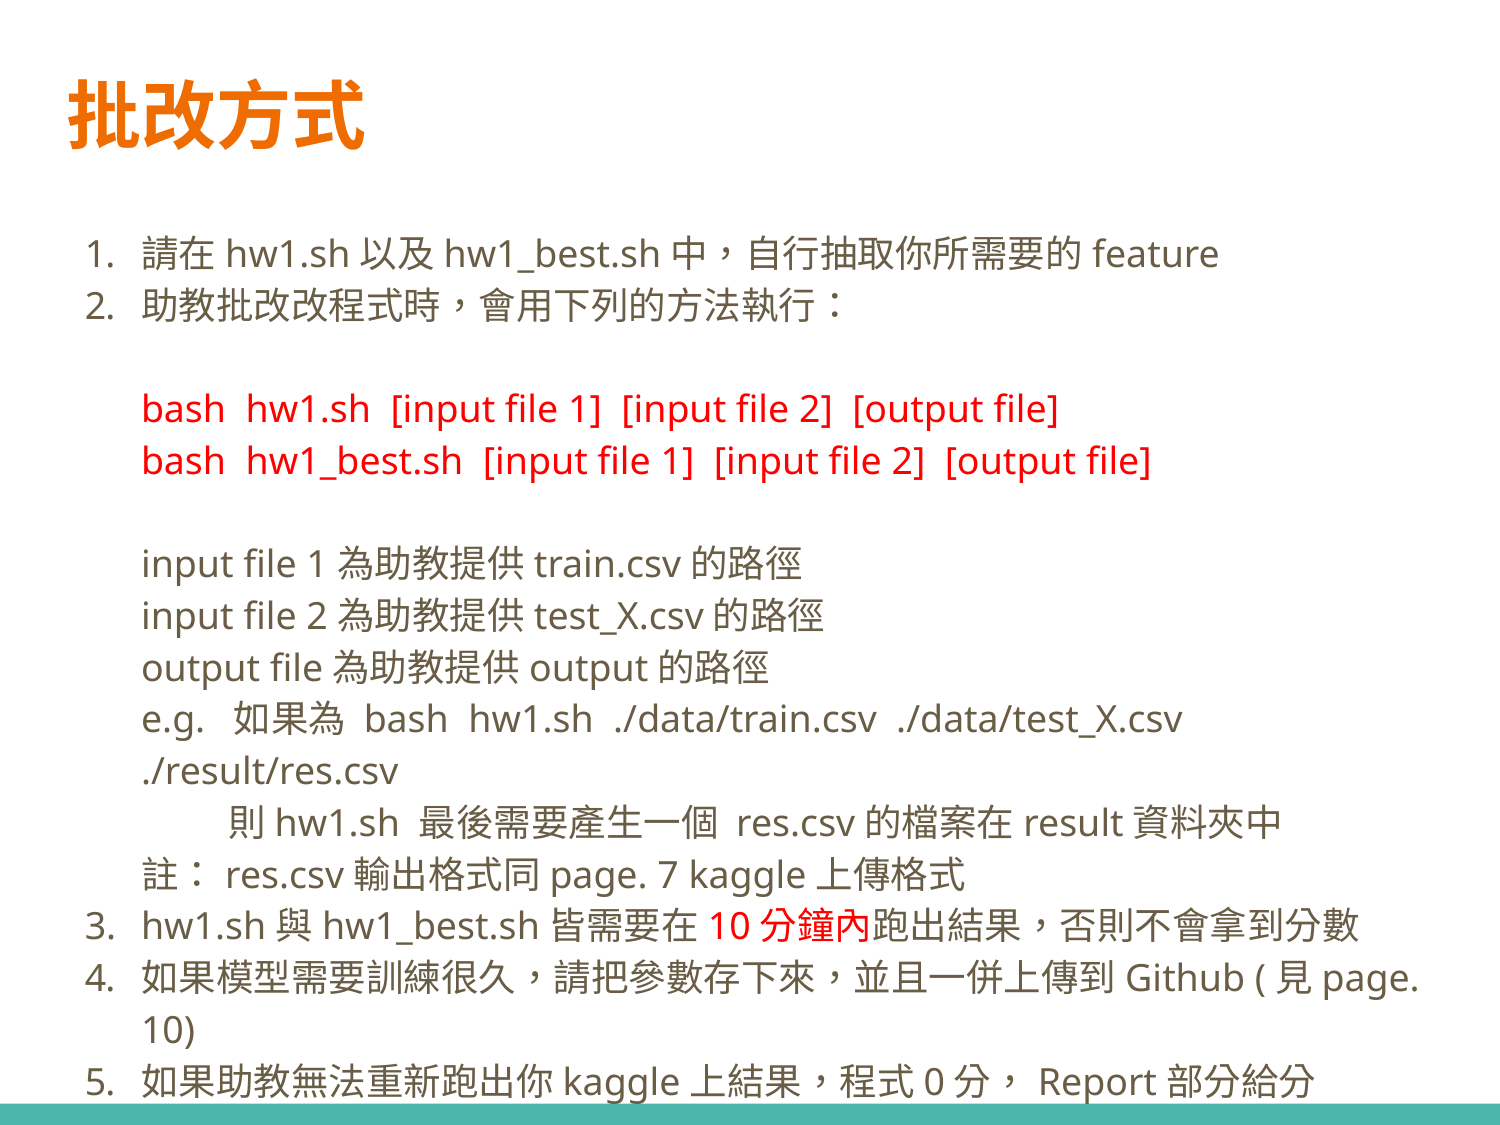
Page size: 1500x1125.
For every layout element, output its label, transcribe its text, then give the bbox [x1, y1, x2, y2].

list 請在hw1.sh以及hw1_best.sh中，自行抽取你所需要的feature 助教批改改程式時，會用下列的方法執行： bash hw1.sh [input file 1] [input file 2] [output file] bash hw1_best.sh [input file 1] [input file 2] [output file] input file 1為助教提供train.csv的路徑 input file 2為助教提供test_X.csv的路徑 output file為助教提供output的路徑 e.g. 如果為 bash hw1.sh ./data/train.csv ./data/test_X.csv ./result/res.csv 則hw1.sh 最後需要產生一個 res.csv的檔案在result資料夾中 註：res.csv輸出格式同page. 7 kaggle上傳格式 hw1.sh與hw1_best.sh皆需要在10分鐘內跑出結果，否則不會拿到分數 如果模型需要訓練很久，請把參數存下來，並且一併上傳到Github (見page. 10) 如果助教無法重新跑出你kaggle上結果，程式0分，Report部分給分 [51, 208, 1449, 1021]
title 批改方式 [51, 53, 1449, 208]
